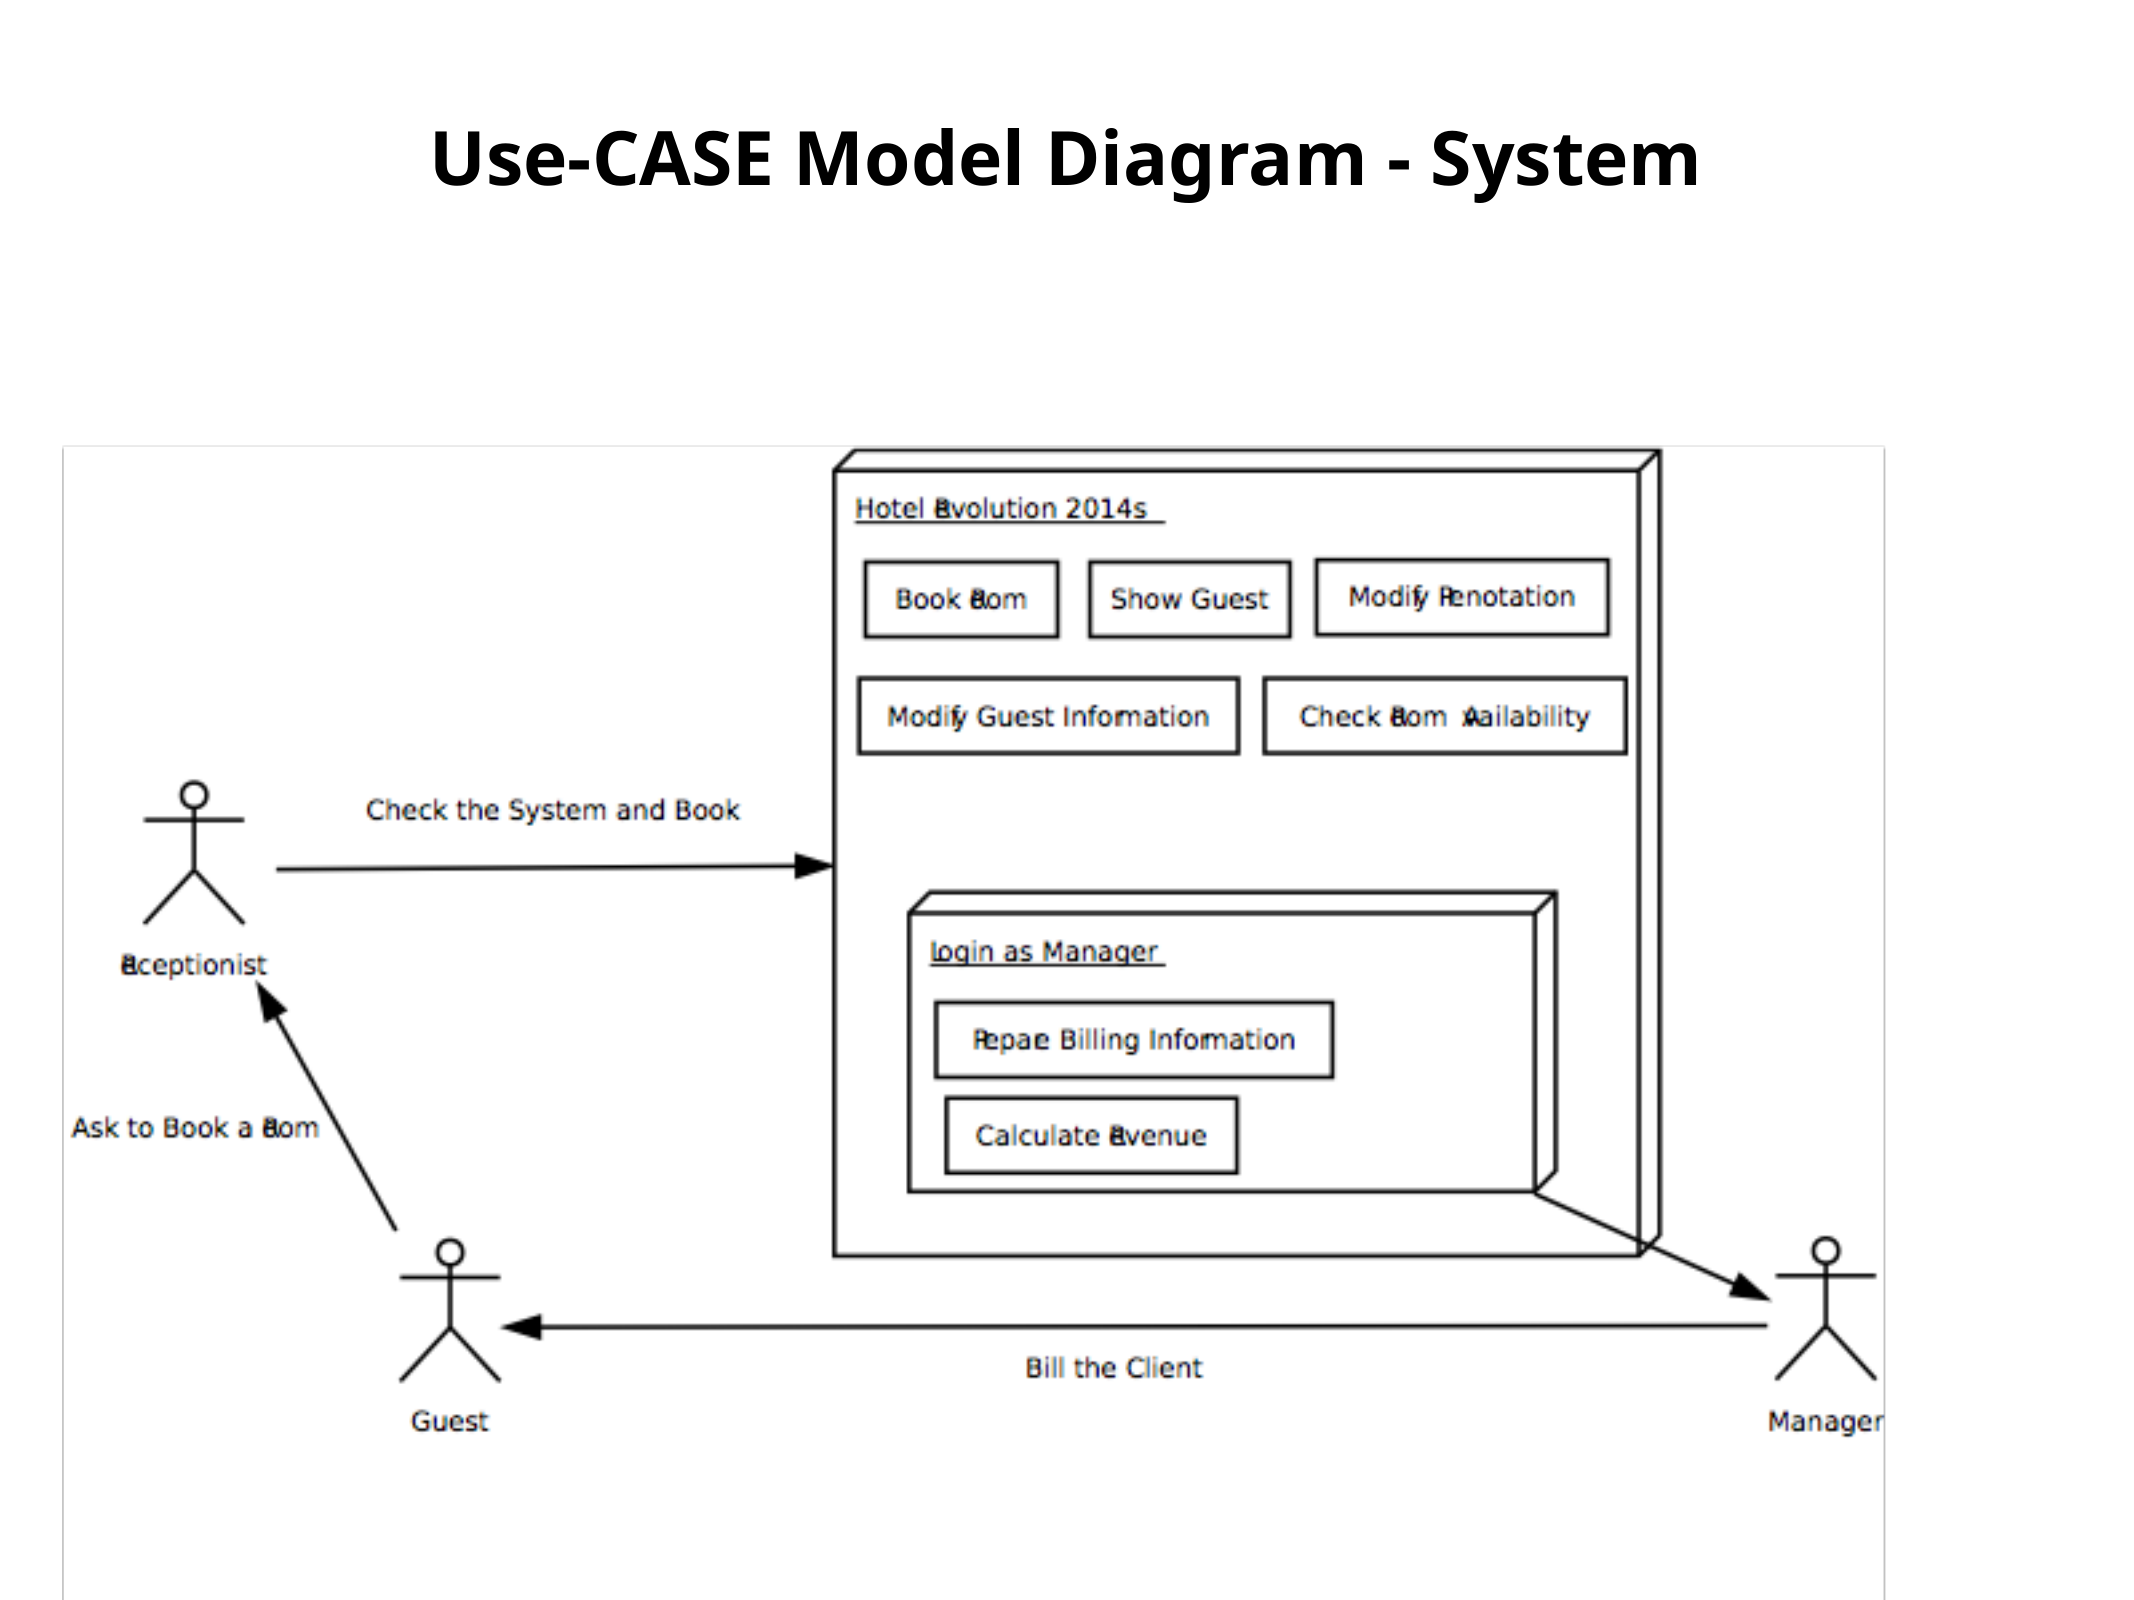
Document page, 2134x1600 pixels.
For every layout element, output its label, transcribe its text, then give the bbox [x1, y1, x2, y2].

text_box Use-CASE Model Diagram - System [155, 102, 1978, 209]
picture [0, 236, 2100, 1600]
